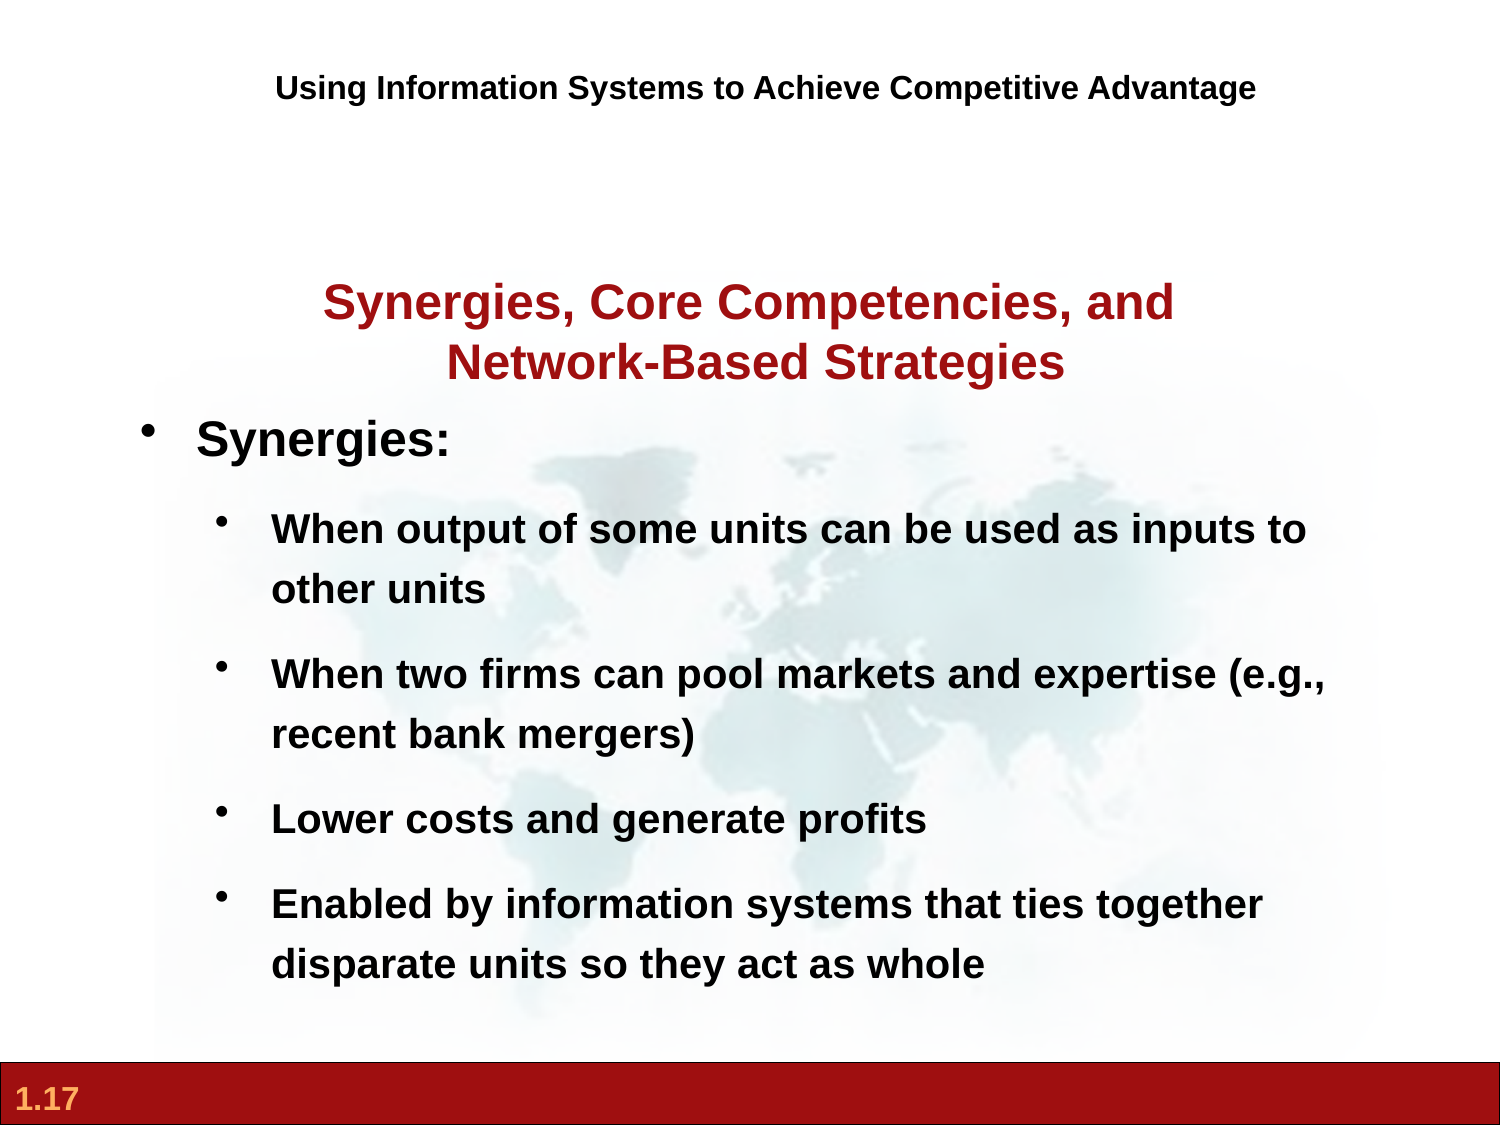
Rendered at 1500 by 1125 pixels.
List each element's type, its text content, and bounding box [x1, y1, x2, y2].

text_box Using Information Systems to Achieve Competitive Advantage [222, 58, 1311, 114]
picture [0, 0, 1500, 1062]
text_box Synergies, Core Competencies, and Network-Based Strategies [124, 262, 1388, 398]
text_box Synergies: When output of some units can be used as inputs to other units When two firms can pool markets and expertise (e.g., recent bank mergers) Lower costs and generate profits Enabled by information systems that ties together disparate units so they act as whole [125, 398, 1375, 1050]
